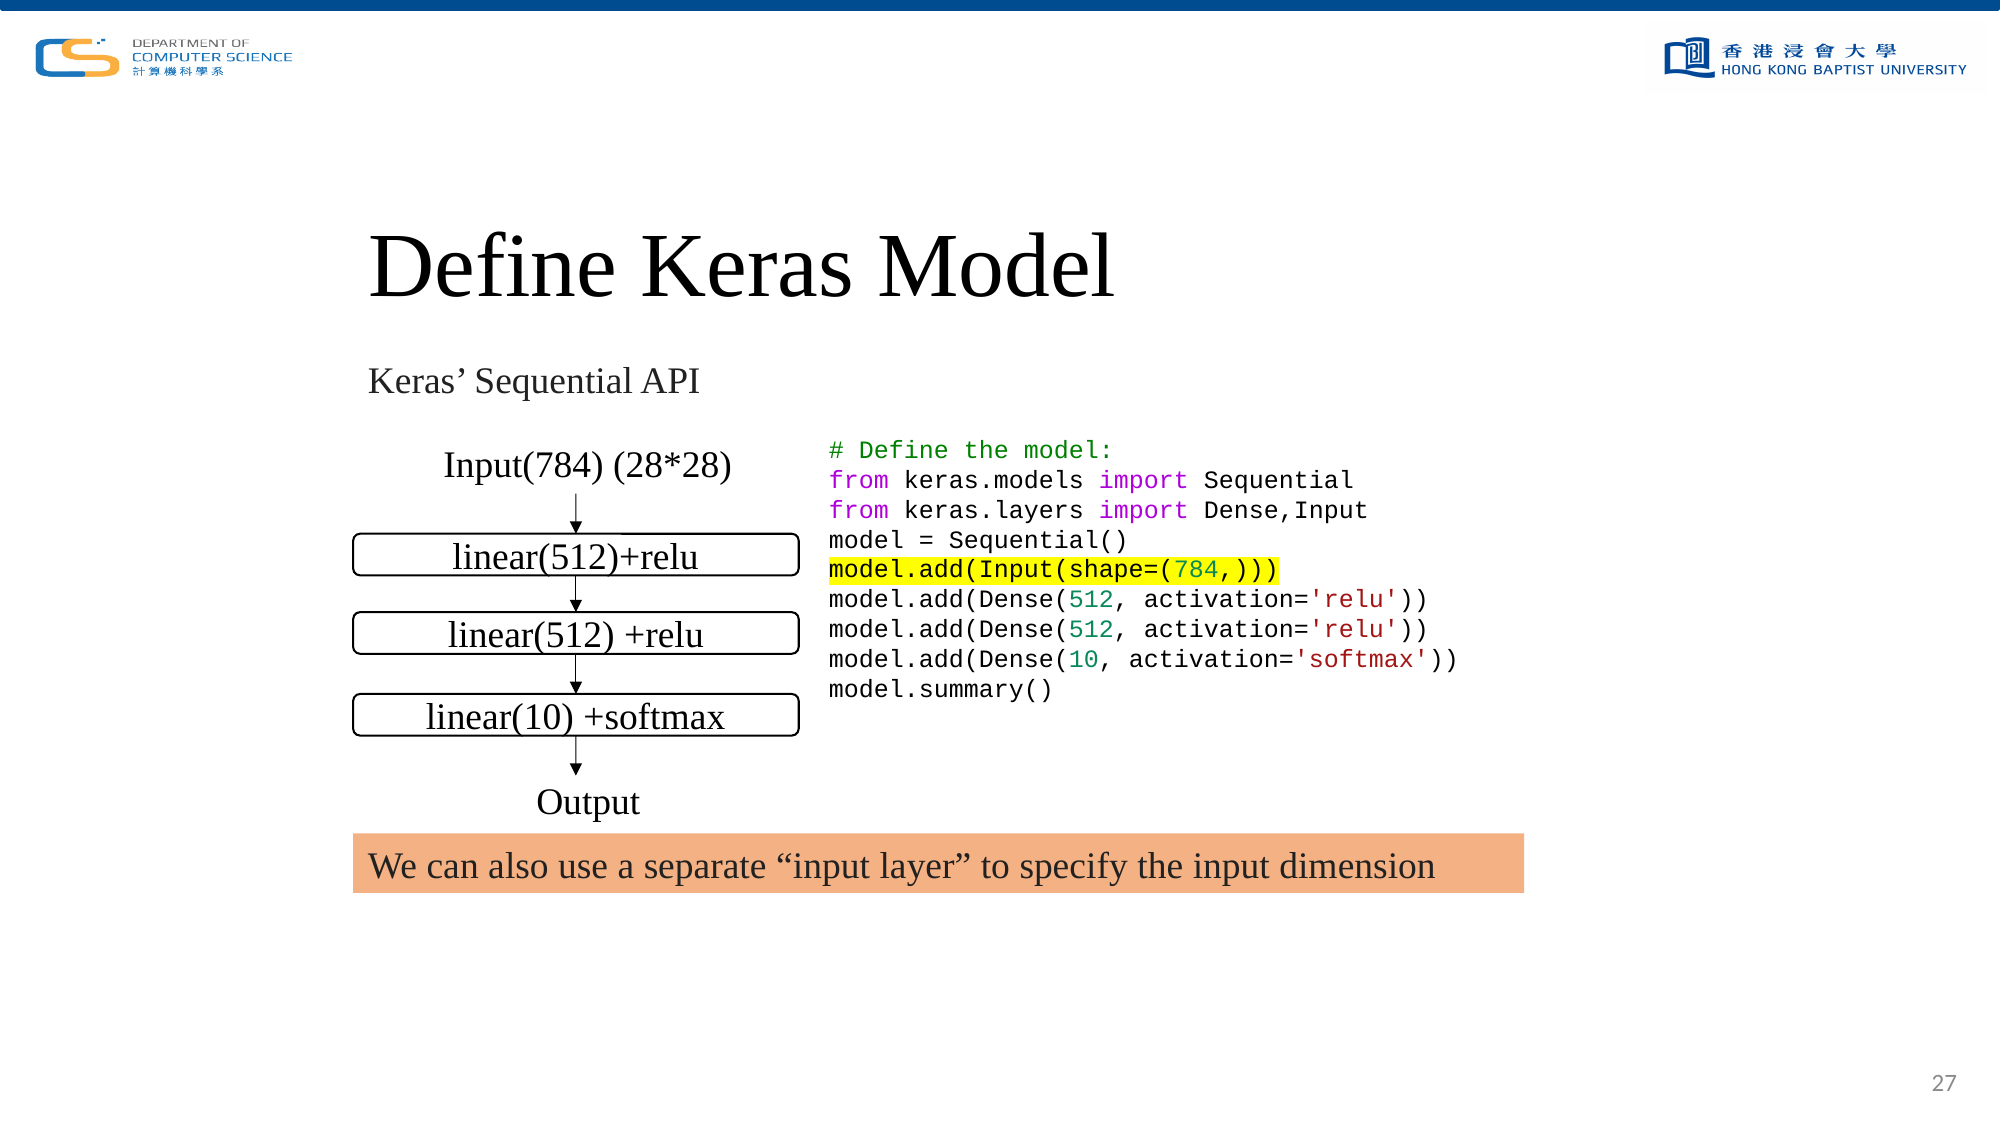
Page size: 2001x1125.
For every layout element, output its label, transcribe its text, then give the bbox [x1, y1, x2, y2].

text_box Keras’ Sequential API [353, 348, 1691, 499]
text_box Output [521, 776, 656, 830]
text_box # Define the model: from keras.models import Sequential from keras.layers import Dense,Input model = Sequential() model.add(Input(shape=(784,))) model.add(Dense(512, activation='relu')) model.add(Dense(512, activation='relu')) model.add(Dense(10, activation='softmax')) model.summary() [814, 425, 1777, 711]
title Define Keras Model [353, 185, 1546, 348]
text_box We can also use a separate “input layer” to specify the input dimension [353, 833, 1525, 893]
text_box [353, 432, 799, 776]
picture [1643, 21, 1988, 94]
slide_number 27 [1522, 1051, 1973, 1112]
picture [32, 21, 295, 94]
